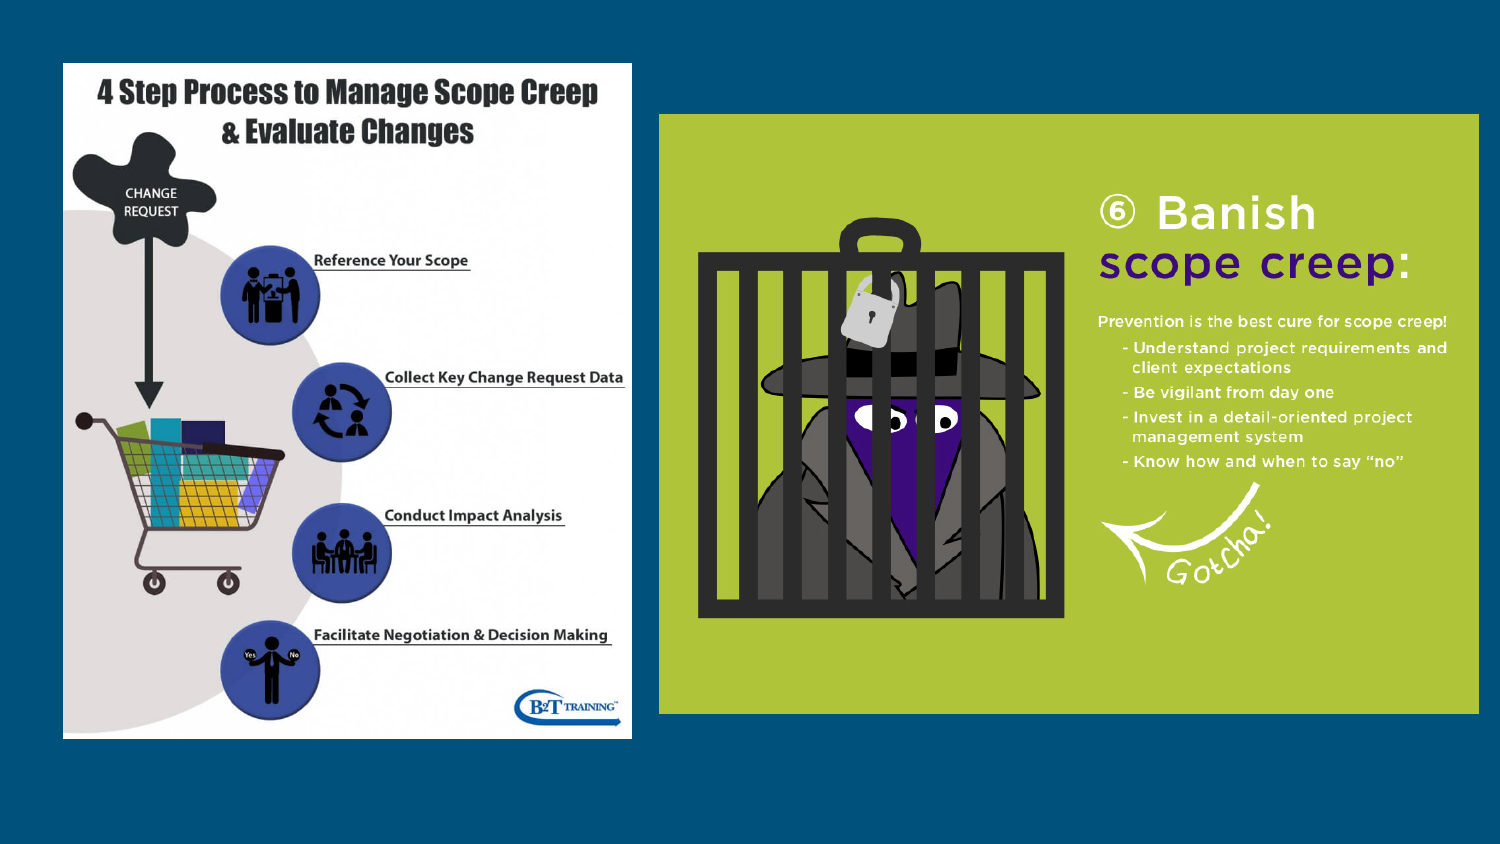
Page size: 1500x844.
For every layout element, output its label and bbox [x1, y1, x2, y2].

picture [64, 64, 631, 738]
picture [660, 115, 1478, 713]
